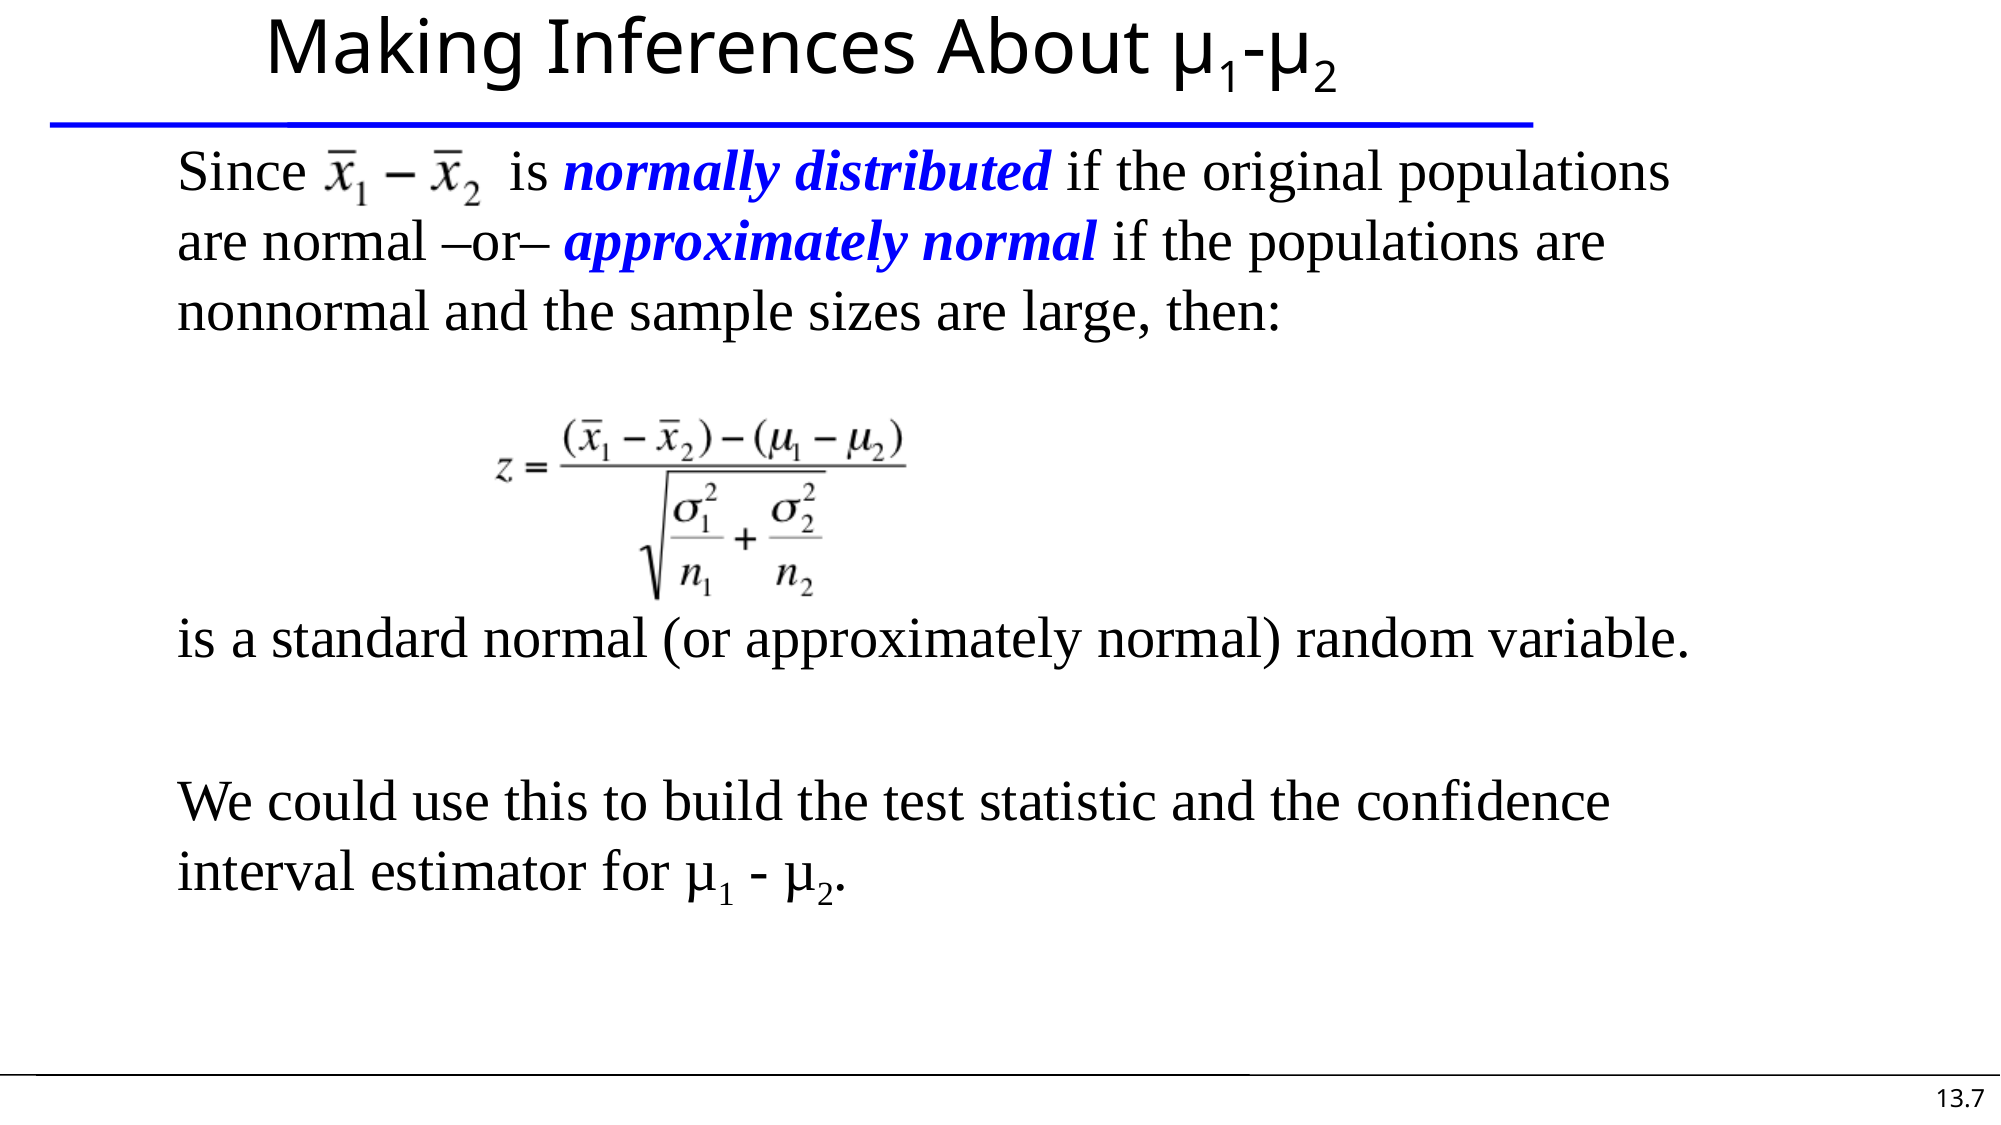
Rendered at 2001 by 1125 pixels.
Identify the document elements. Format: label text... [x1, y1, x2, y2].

title Making Inferences About μ1-μ2 [249, 0, 1688, 100]
picture [311, 136, 488, 215]
slide_number 13.7 [1583, 1074, 2000, 1125]
picture [487, 412, 913, 609]
list Since is normally distributed if the original populations are normal –or– approximately normal if the populations are nonnormal and the sample sizes are large, then: is a standard normal (or approximately normal) random variable. We could use this to build the test statistic and the confidence interval estimator for µ1 - µ2. [162, 125, 1750, 1063]
